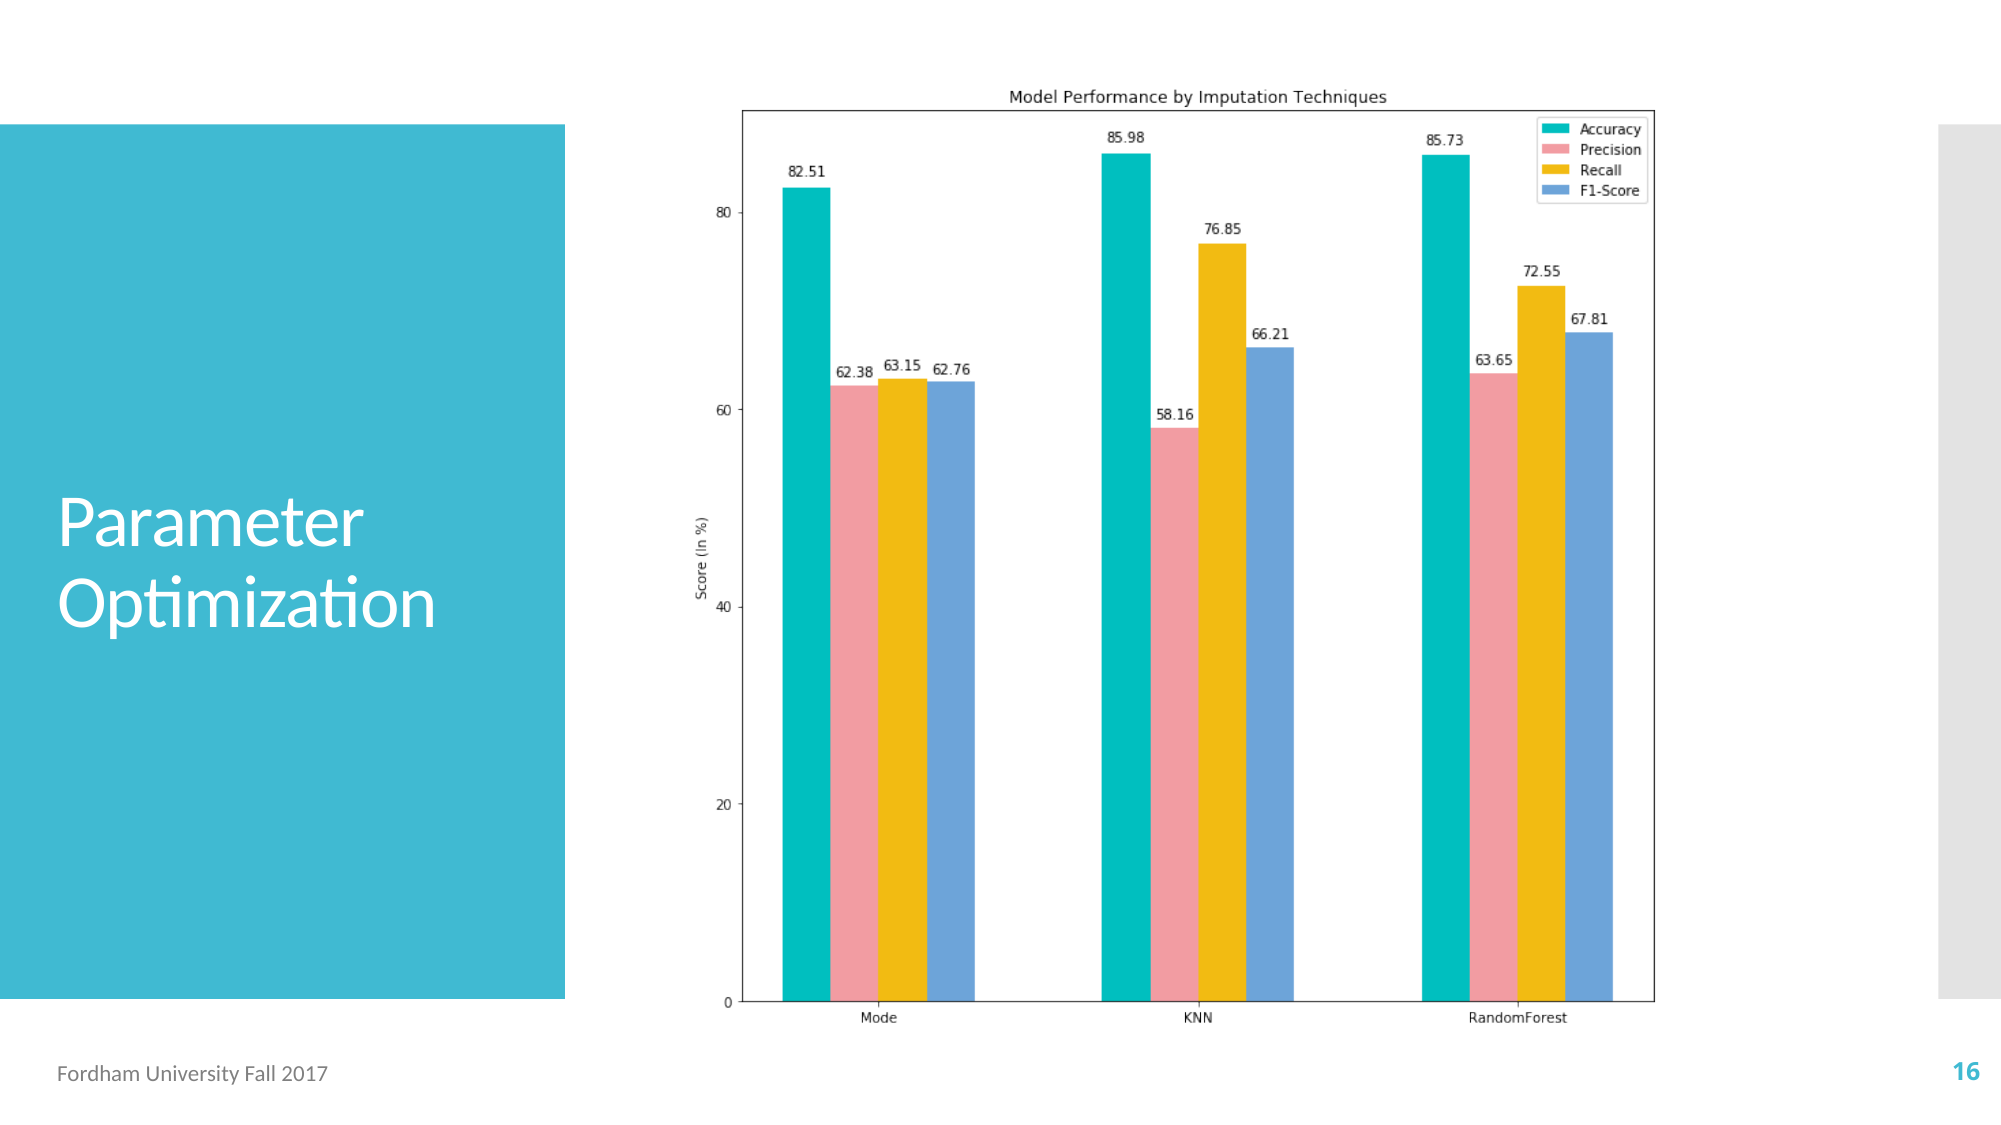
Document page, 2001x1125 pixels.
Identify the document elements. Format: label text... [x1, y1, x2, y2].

slide_number 16 [1744, 1042, 1996, 1103]
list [686, 80, 1669, 1034]
text_box Parameter Optimization [42, 338, 472, 787]
footer Fordham University Fall 2017 [42, 1042, 1012, 1103]
